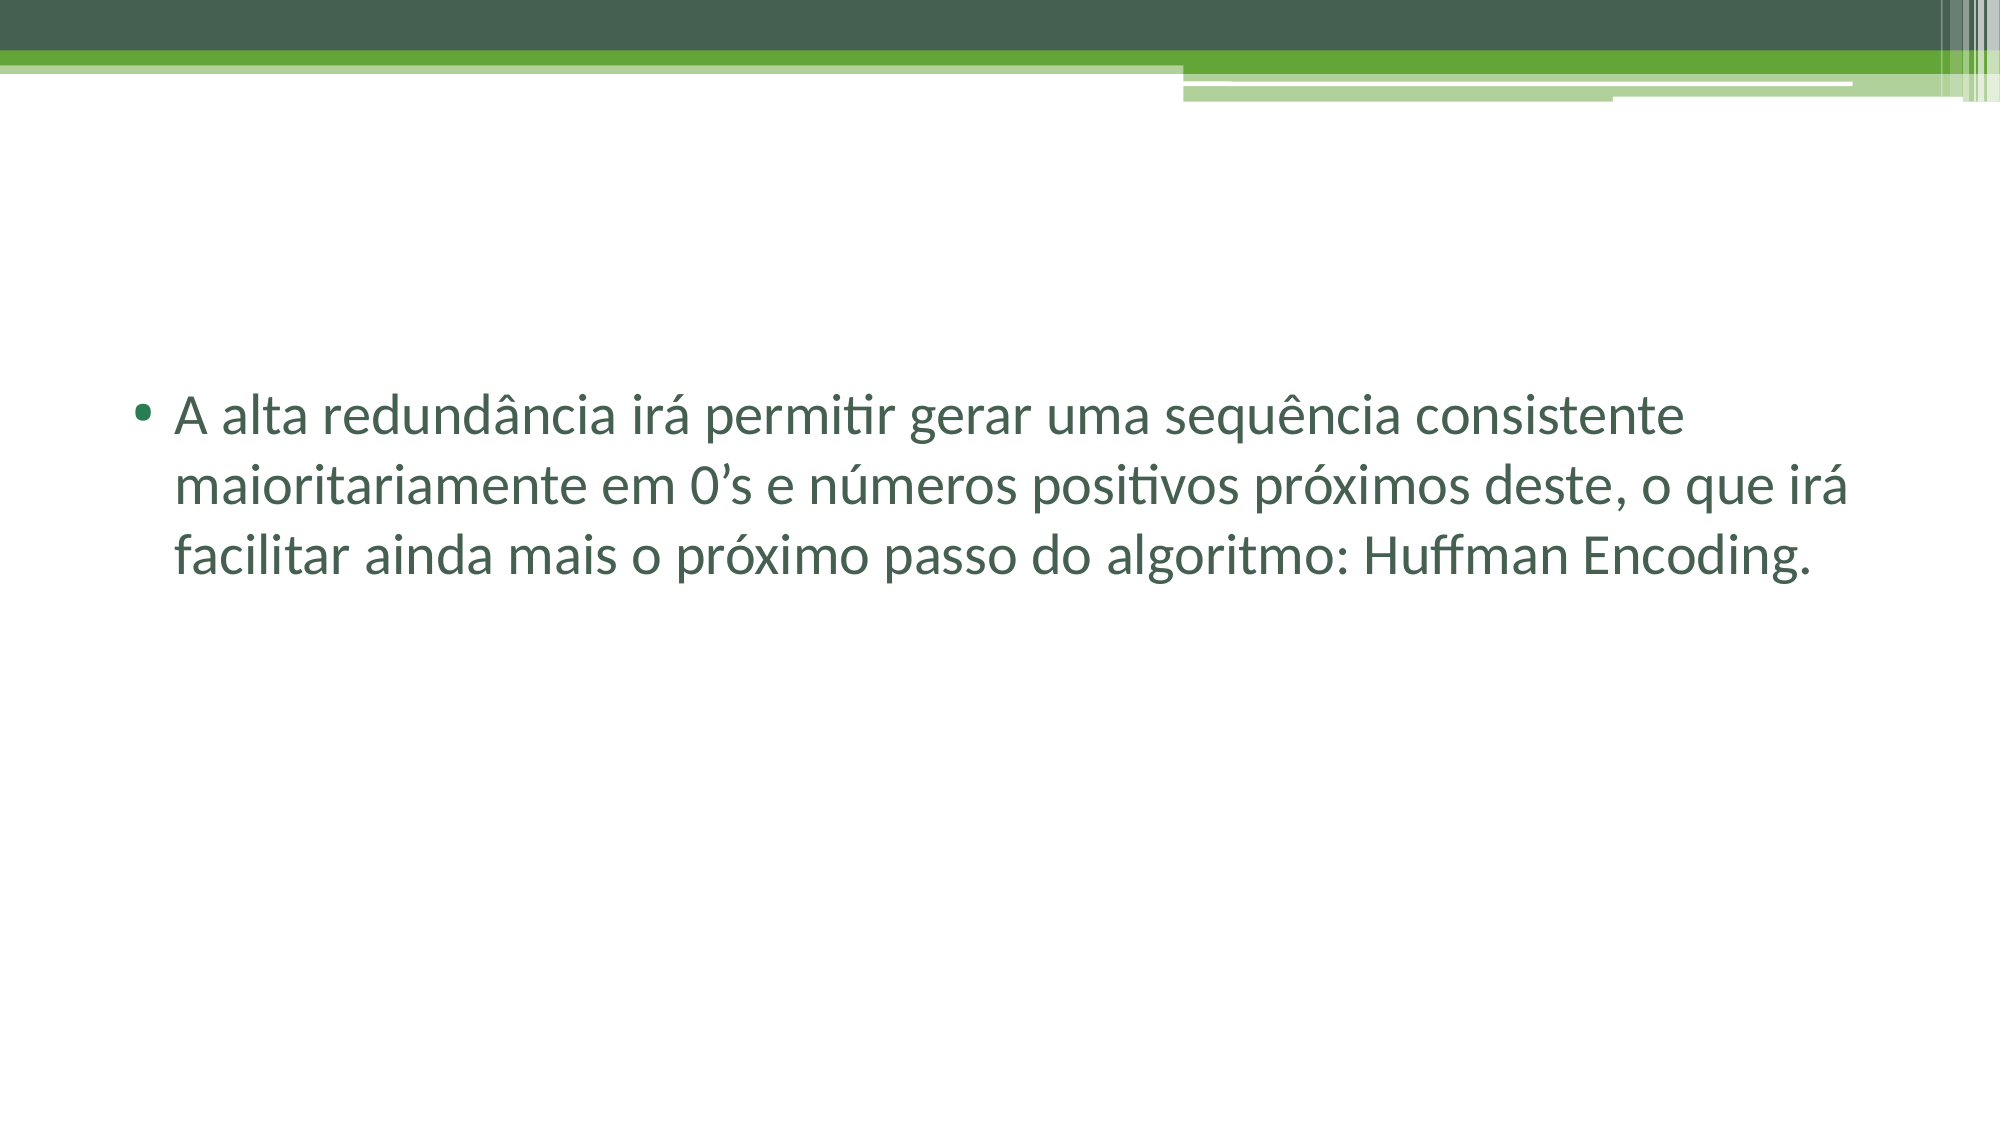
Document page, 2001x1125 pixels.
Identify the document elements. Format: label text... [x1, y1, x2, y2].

list A alta redundância irá permitir gerar uma sequência consistente maioritariamente em 0’s e números positivos próximos deste, o que irá facilitar ainda mais o próximo passo do algoritmo: Huffman Encoding. [99, 368, 1900, 1079]
